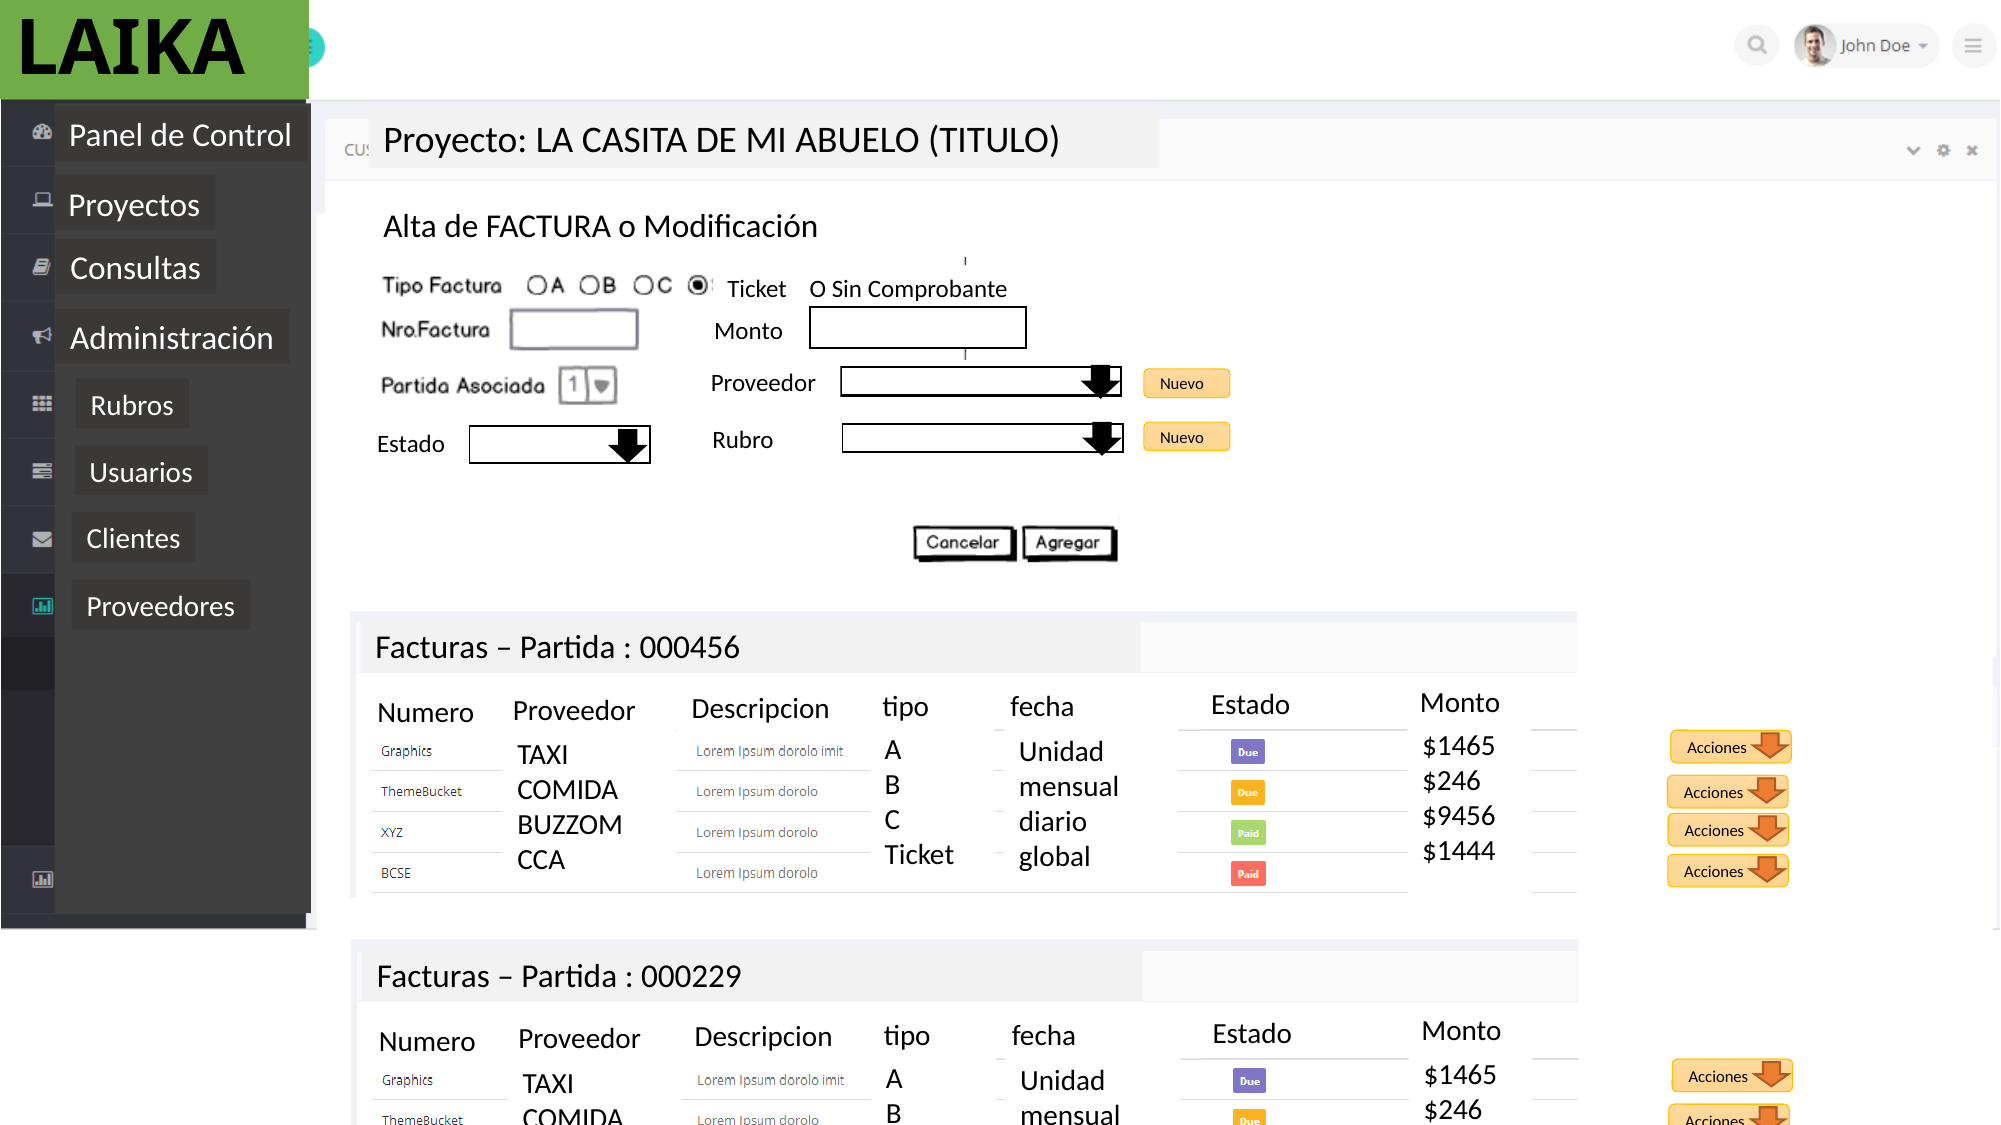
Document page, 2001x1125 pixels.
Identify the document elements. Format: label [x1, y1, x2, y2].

text_box [316, 930, 1994, 1125]
picture [0, 0, 2000, 930]
text_box [349, 610, 1792, 911]
text_box [52, 103, 311, 914]
text_box [351, 939, 1793, 1125]
